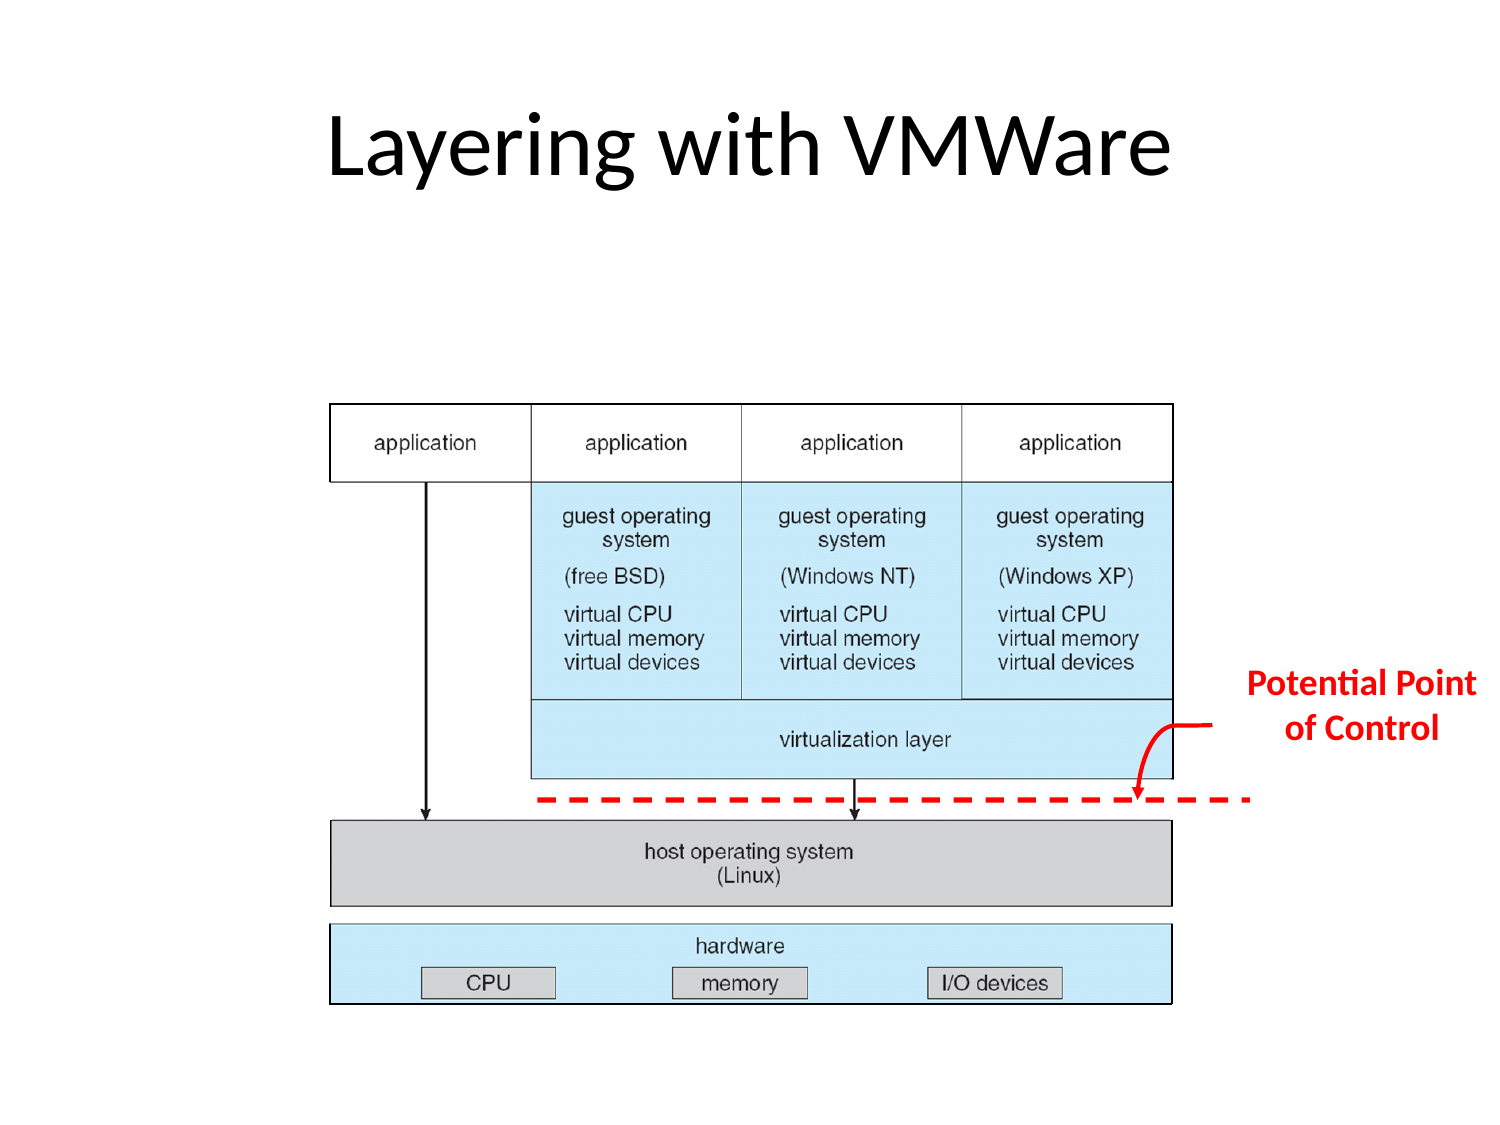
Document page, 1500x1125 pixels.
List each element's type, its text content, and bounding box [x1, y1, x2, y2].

text_box Potential Point of Control [1224, 650, 1500, 800]
text_box Layering with VMWare [75, 45, 1425, 233]
picture [324, 399, 1179, 1009]
